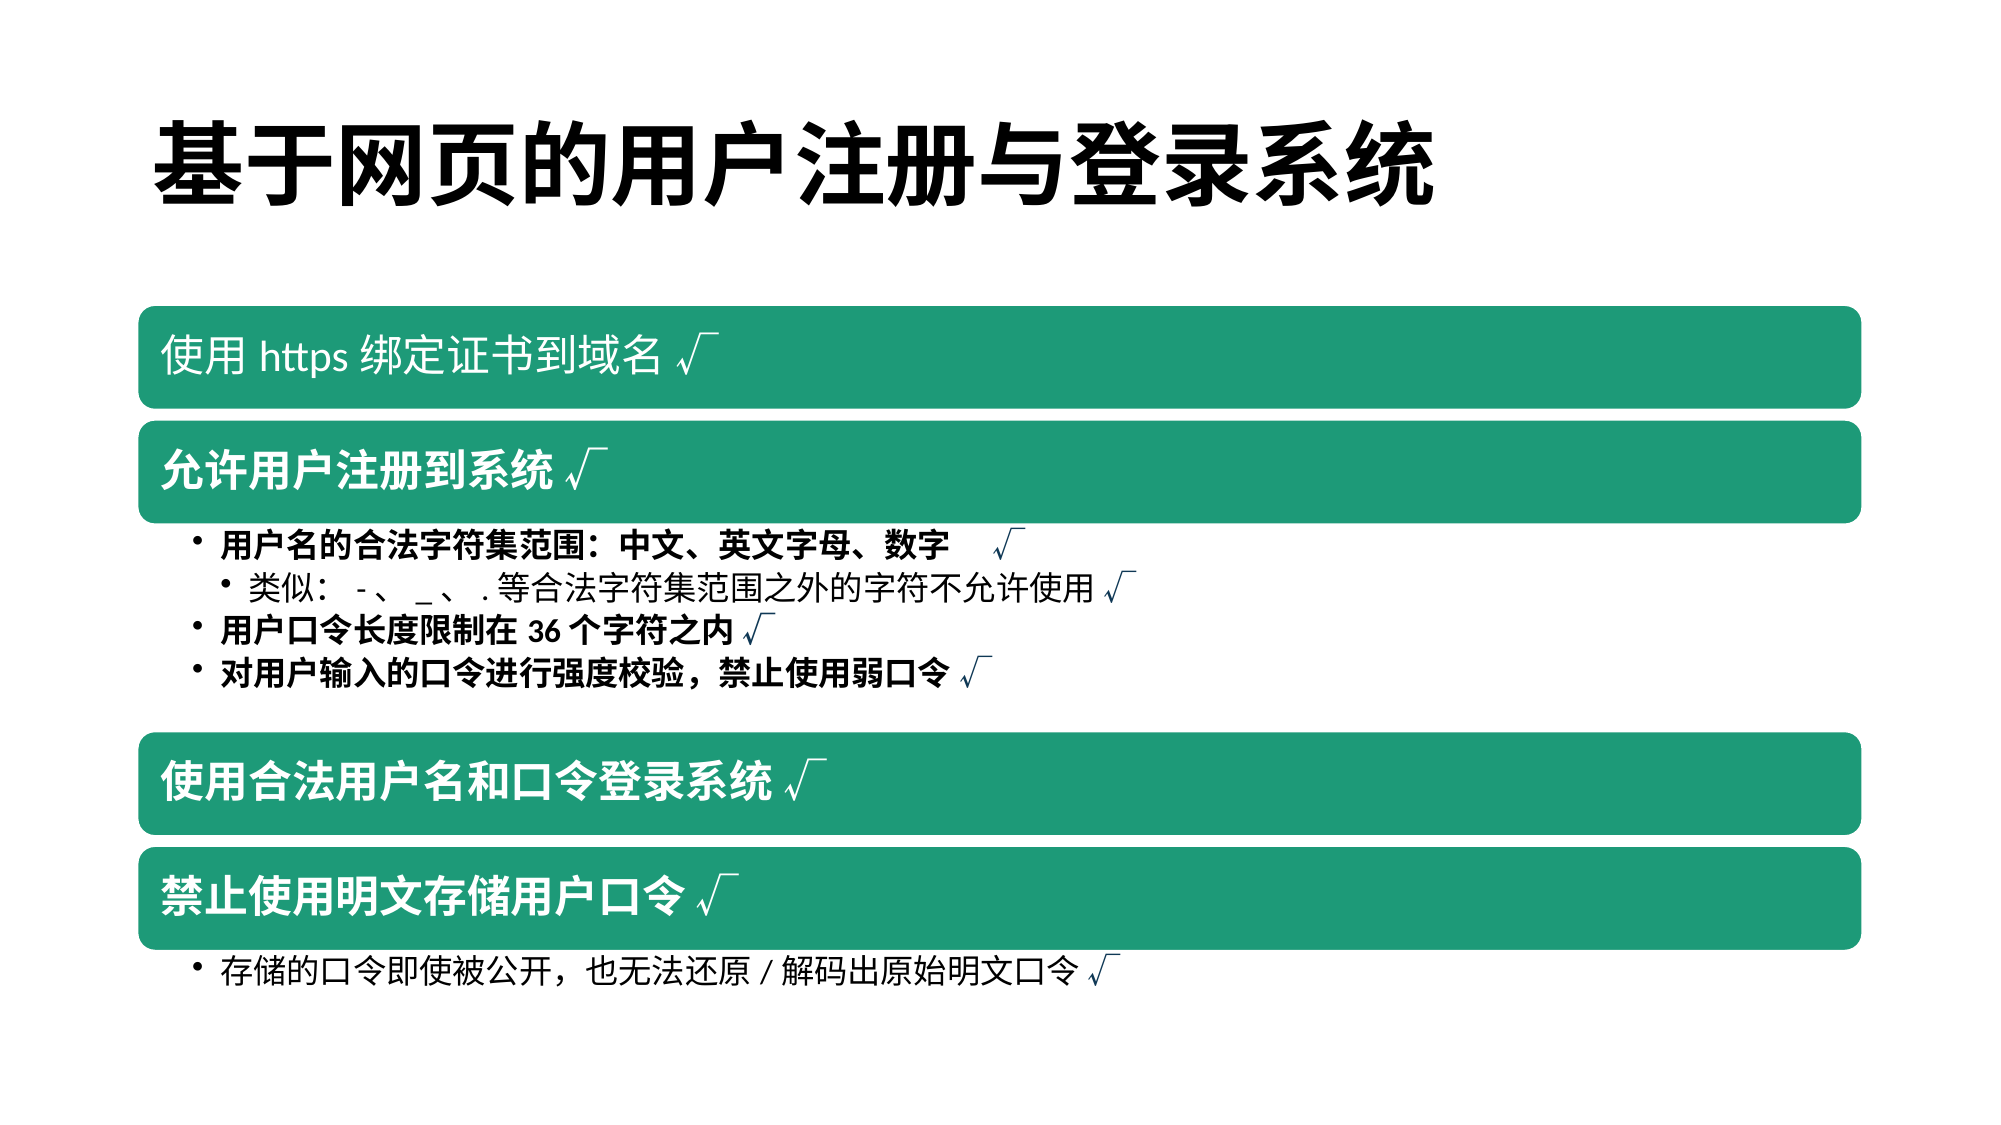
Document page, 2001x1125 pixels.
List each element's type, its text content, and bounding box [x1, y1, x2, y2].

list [137, 299, 1863, 1014]
title 基于网页的用户注册与登录系统 [137, 59, 1863, 278]
